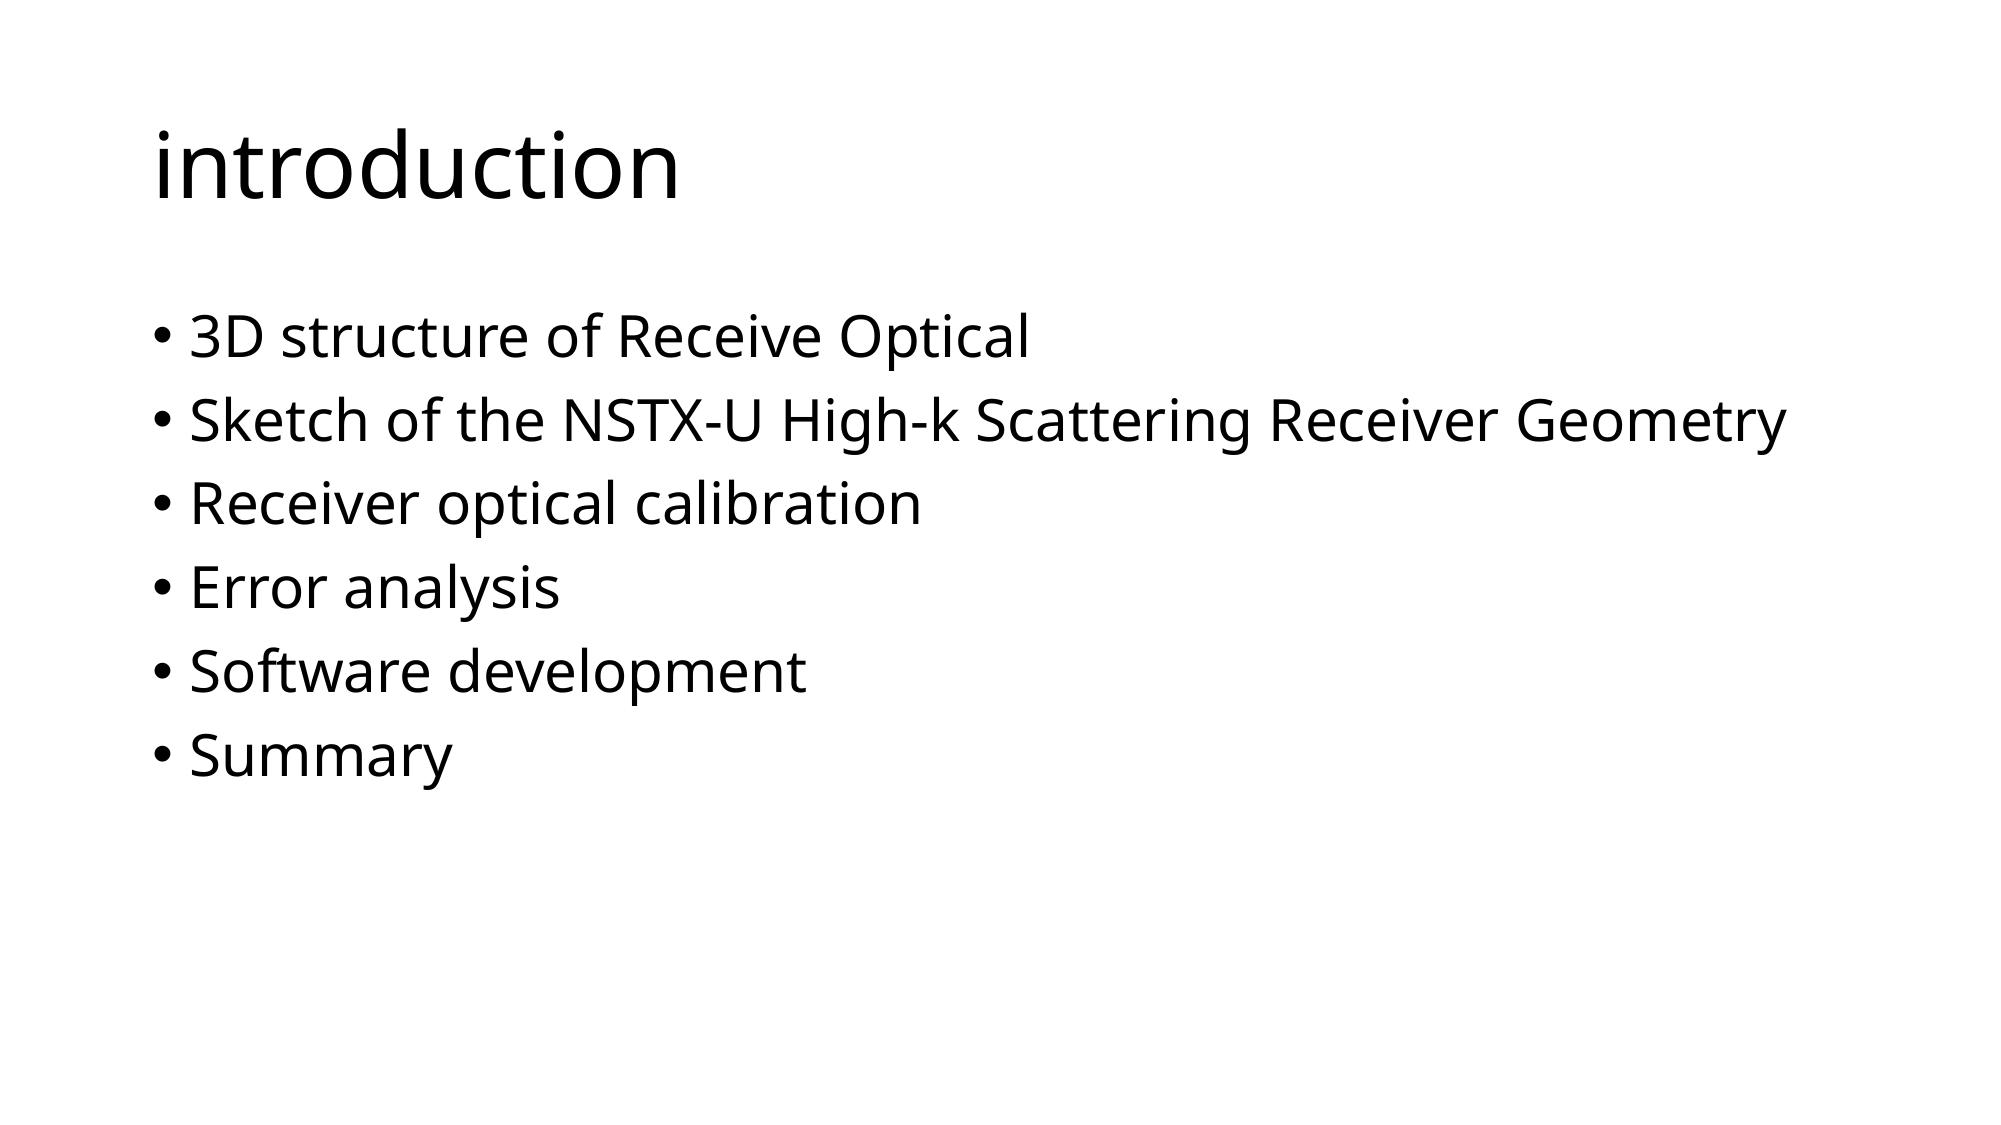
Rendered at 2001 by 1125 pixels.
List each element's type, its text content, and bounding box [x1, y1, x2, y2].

title introduction [137, 59, 1863, 278]
list 3D structure of Receive Optical Sketch of the NSTX-U High-k Scattering Receiver Geometry Receiver optical calibration Error analysis Software development Summary [137, 299, 1863, 1014]
